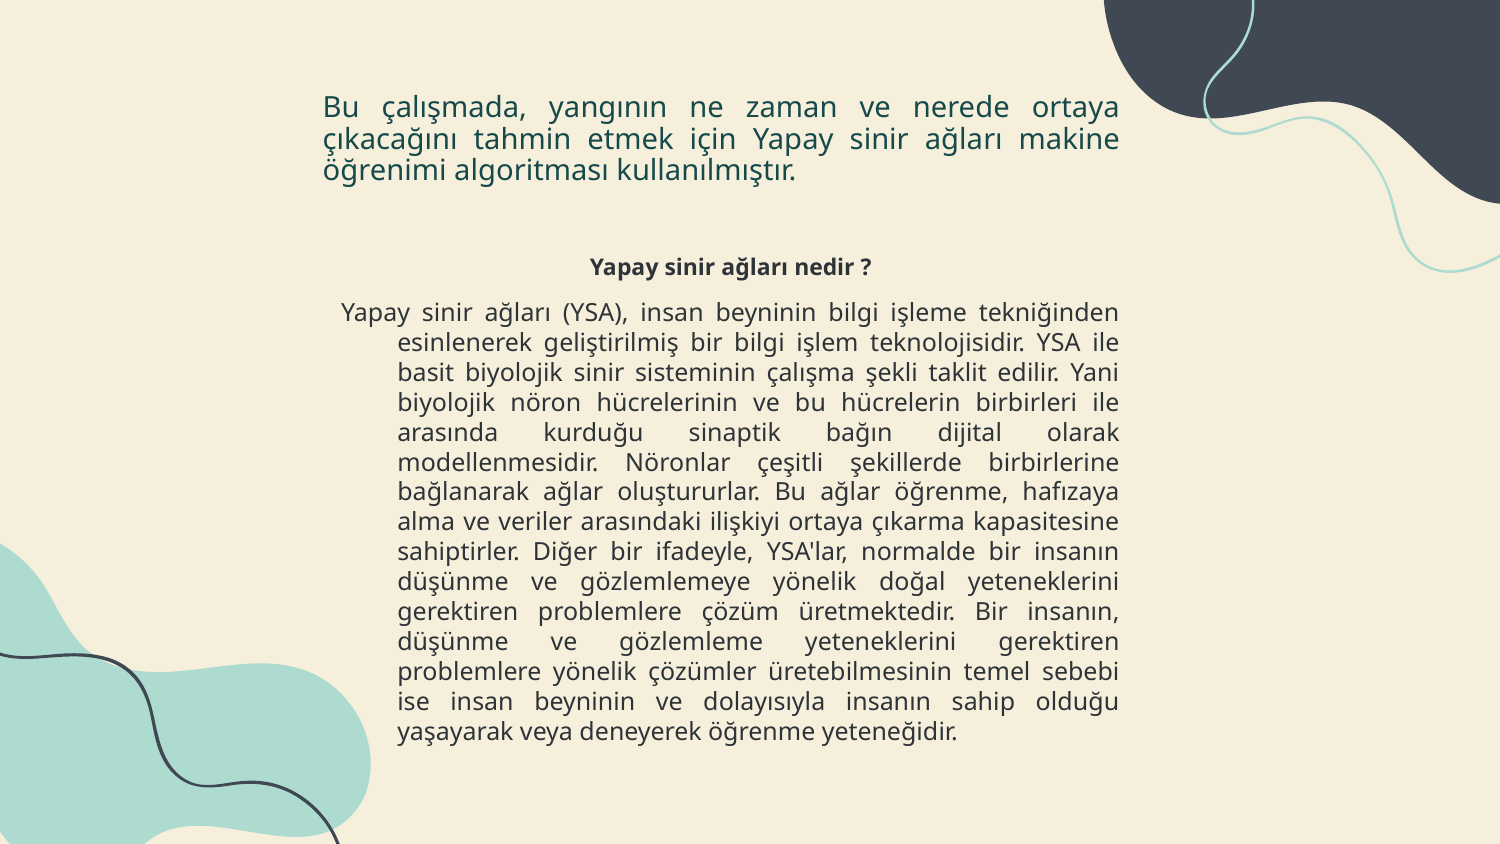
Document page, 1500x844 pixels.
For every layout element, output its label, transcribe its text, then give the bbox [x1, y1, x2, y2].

title Bu çalışmada, yangının ne zaman ve nerede ortaya çıkacağını tahmin etmek için Yapay sinir ağları makine öğrenimi algoritması kullanılmıştır. [322, 92, 1121, 224]
subtitle Yapay sinir ağları nedir ? Yapay sinir ağları (YSA), insan beyninin bilgi işleme tekniğinden esinlenerek geliştirilmiş bir bilgi işlem teknolojisidir. YSA ile basit biyolojik sinir sisteminin çalışma şekli taklit edilir. Yani biyolojik nöron hücrelerinin ve bu hücrelerin birbirleri ile arasında kurduğu sinaptik bağın dijital olarak modellenmesidir. Nöronlar çeşitli şekillerde birbirlerine bağlanarak ağlar oluştururlar. Bu ağlar öğrenme, hafızaya alma ve veriler arasındaki ilişkiyi ortaya çıkarma kapasitesine sahiptirler. Diğer bir ifadeyle, YSA'lar, normalde bir insanın düşünme ve gözlemlemeye yönelik doğal yeteneklerini gerektiren problemlere çözüm üretmektedir. Bir insanın, düşünme ve gözlemleme yeteneklerini gerektiren problemlere yönelik çözümler üretebilmesinin temel sebebi ise insan beyninin ve dolayısıyla insanın sahip olduğu yaşayarak veya deneyerek öğrenme yeteneğidir. [322, 238, 1121, 445]
